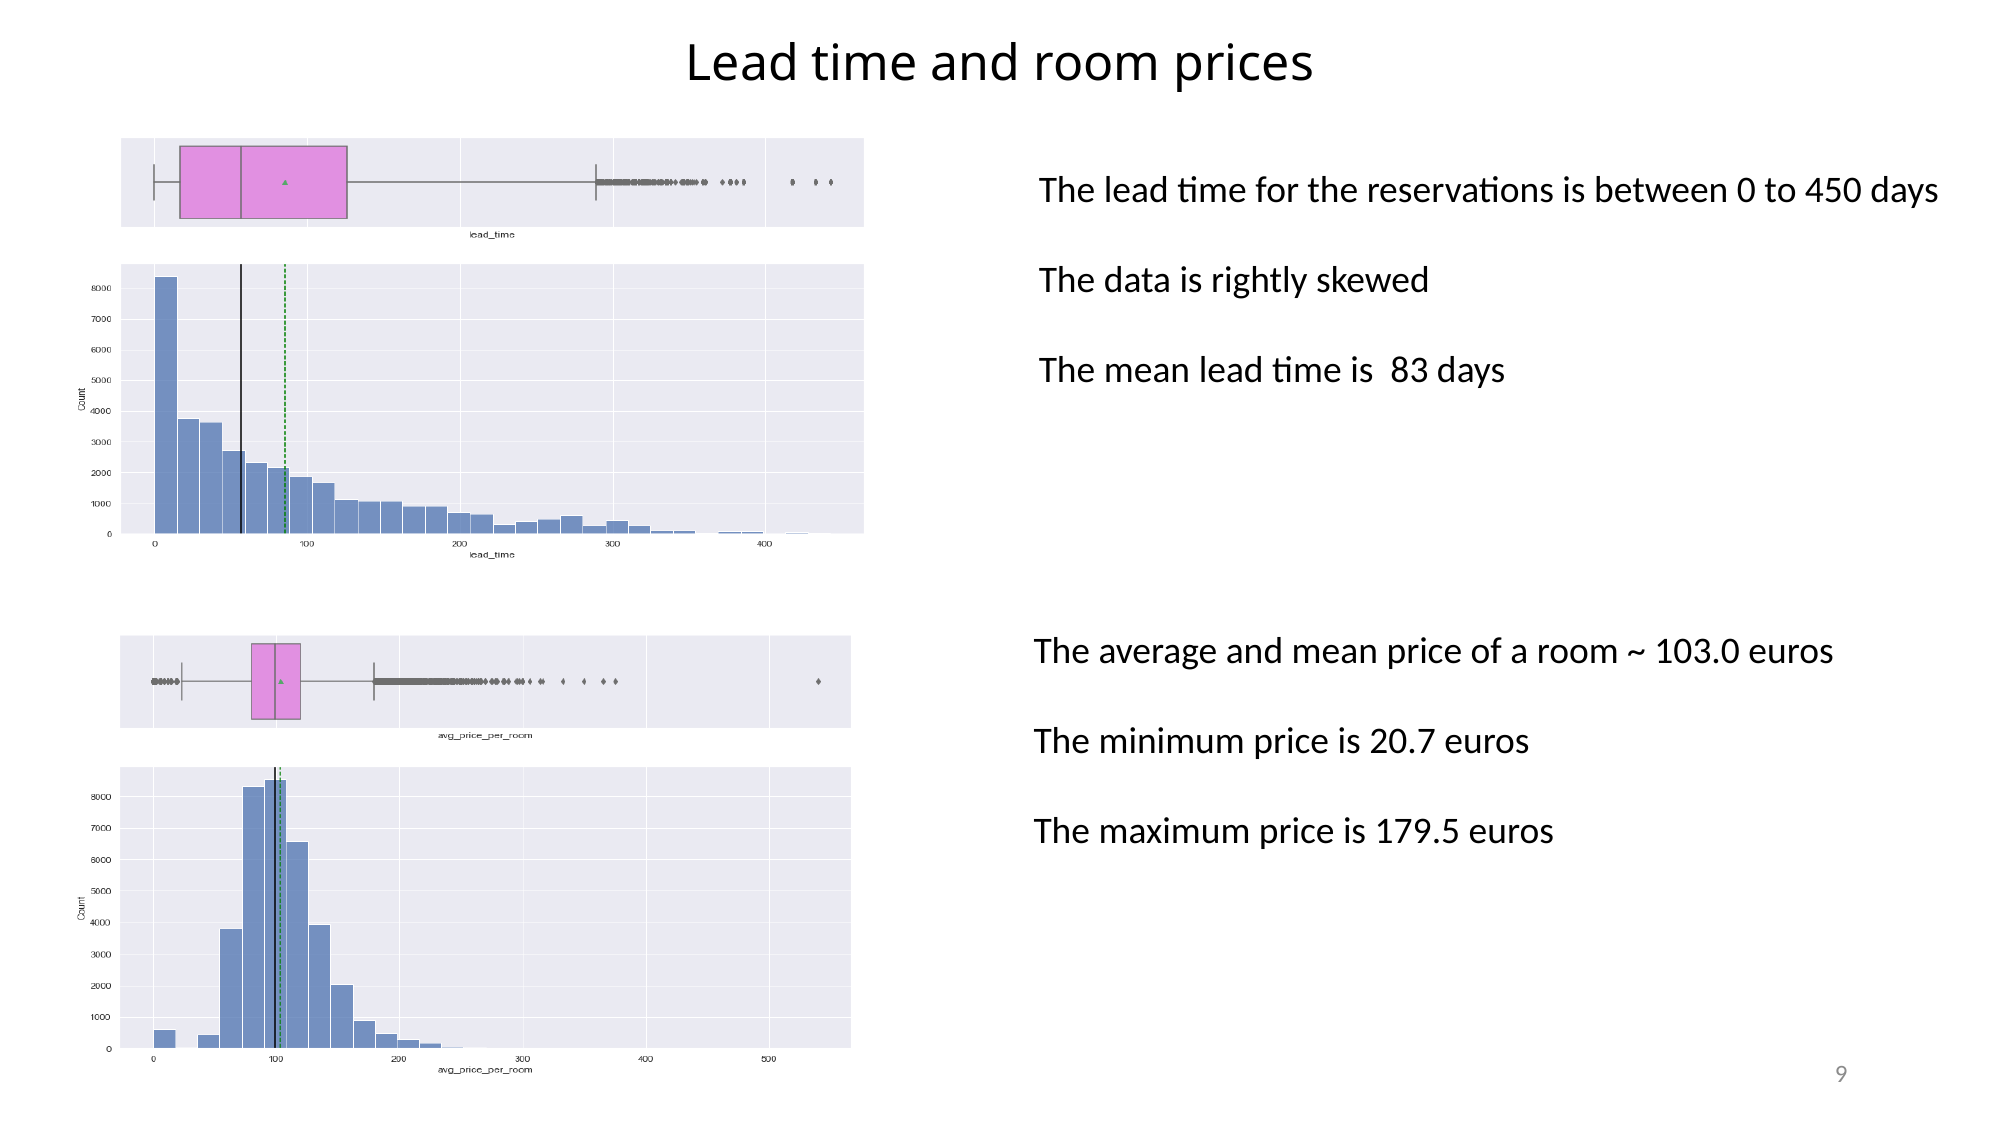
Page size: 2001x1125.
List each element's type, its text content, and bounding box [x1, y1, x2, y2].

picture [71, 629, 857, 1079]
title Lead time and room prices [137, 31, 1863, 98]
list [71, 132, 870, 563]
text_box The average and mean price of a room ~ 103.0 euros The minimum price is 20.7 euros The maximum price is 179.5 euros [1018, 618, 1919, 858]
slide_number 9 [1412, 1042, 1863, 1103]
text_box The lead time for the reservations is between 0 to 450 days The data is rightly skewed The mean lead time is 83 days [1023, 158, 1955, 443]
